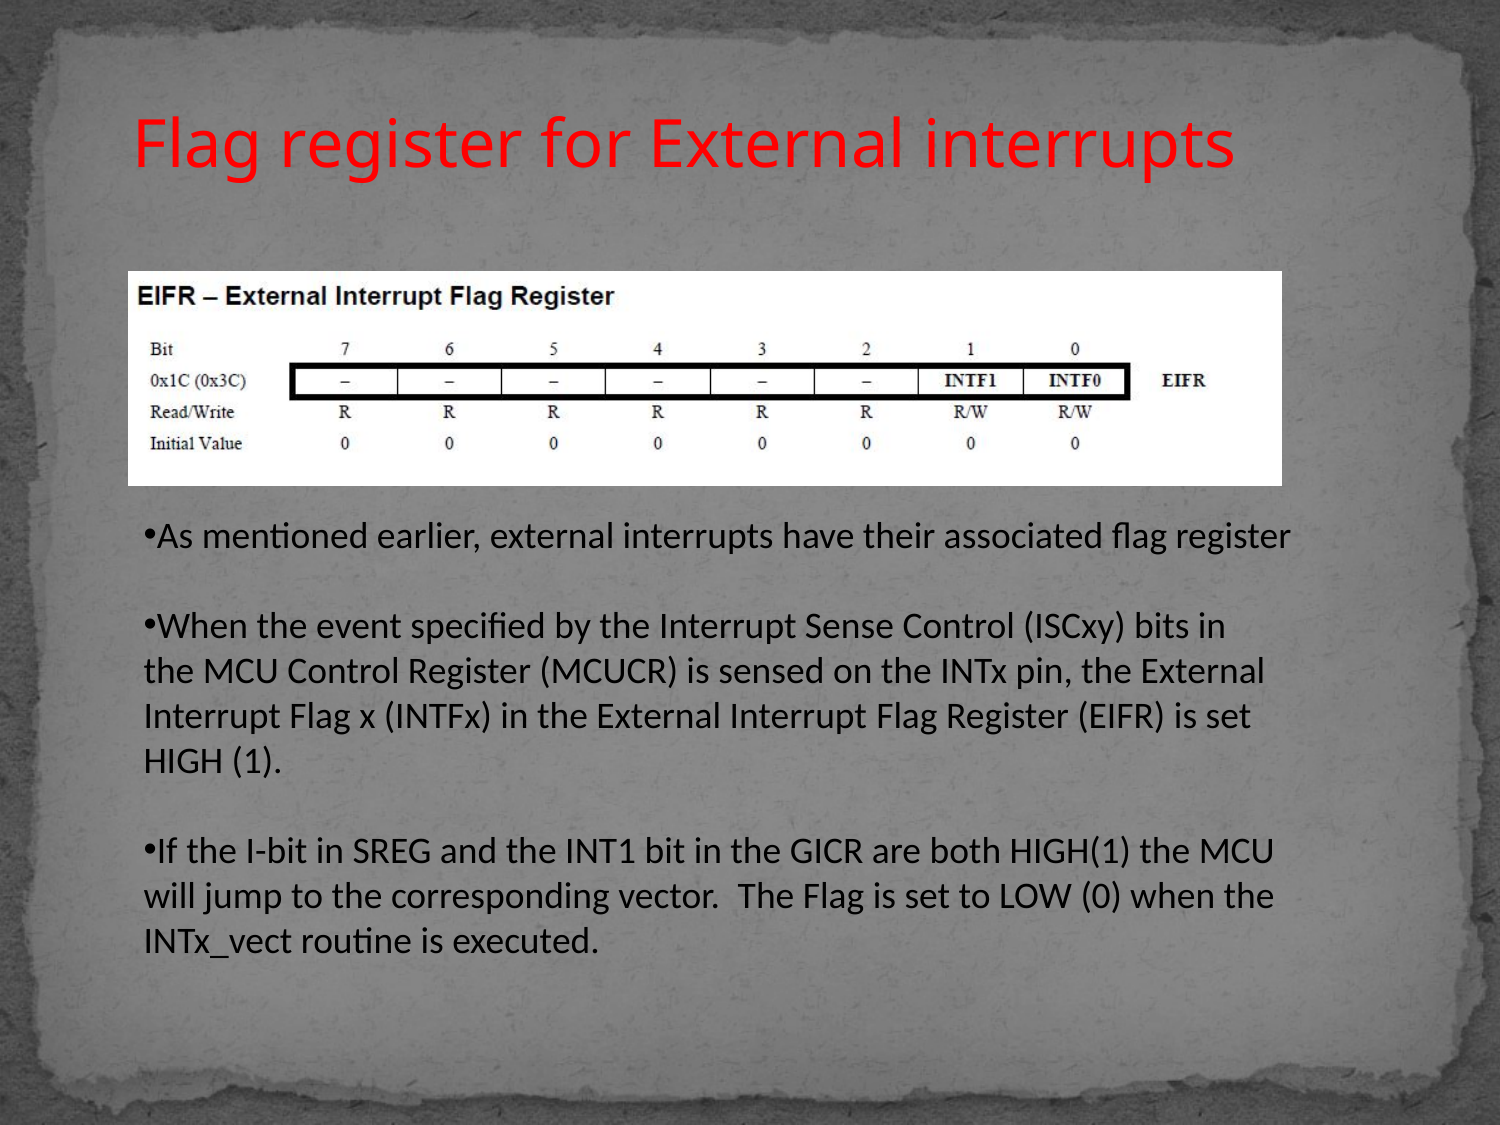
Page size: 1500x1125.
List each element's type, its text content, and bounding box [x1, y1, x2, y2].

text_box As mentioned earlier, external interrupts have their associated flag register When the event specified by the Interrupt Sense Control (ISCxy) bits in the MCU Control Register (MCUCR) is sensed on the INTx pin, the External Interrupt Flag x (INTFx) in the External Interrupt Flag Register (EIFR) is set HIGH (1). If the I-bit in SREG and the INT1 bit in the GICR are both HIGH(1) the MCU will jump to the corresponding vector. The Flag is set to LOW (0) when the INTx_vect routine is executed. [128, 503, 1325, 1059]
text_box Flag register for External interrupts [11, 93, 1359, 189]
picture [128, 271, 1282, 486]
